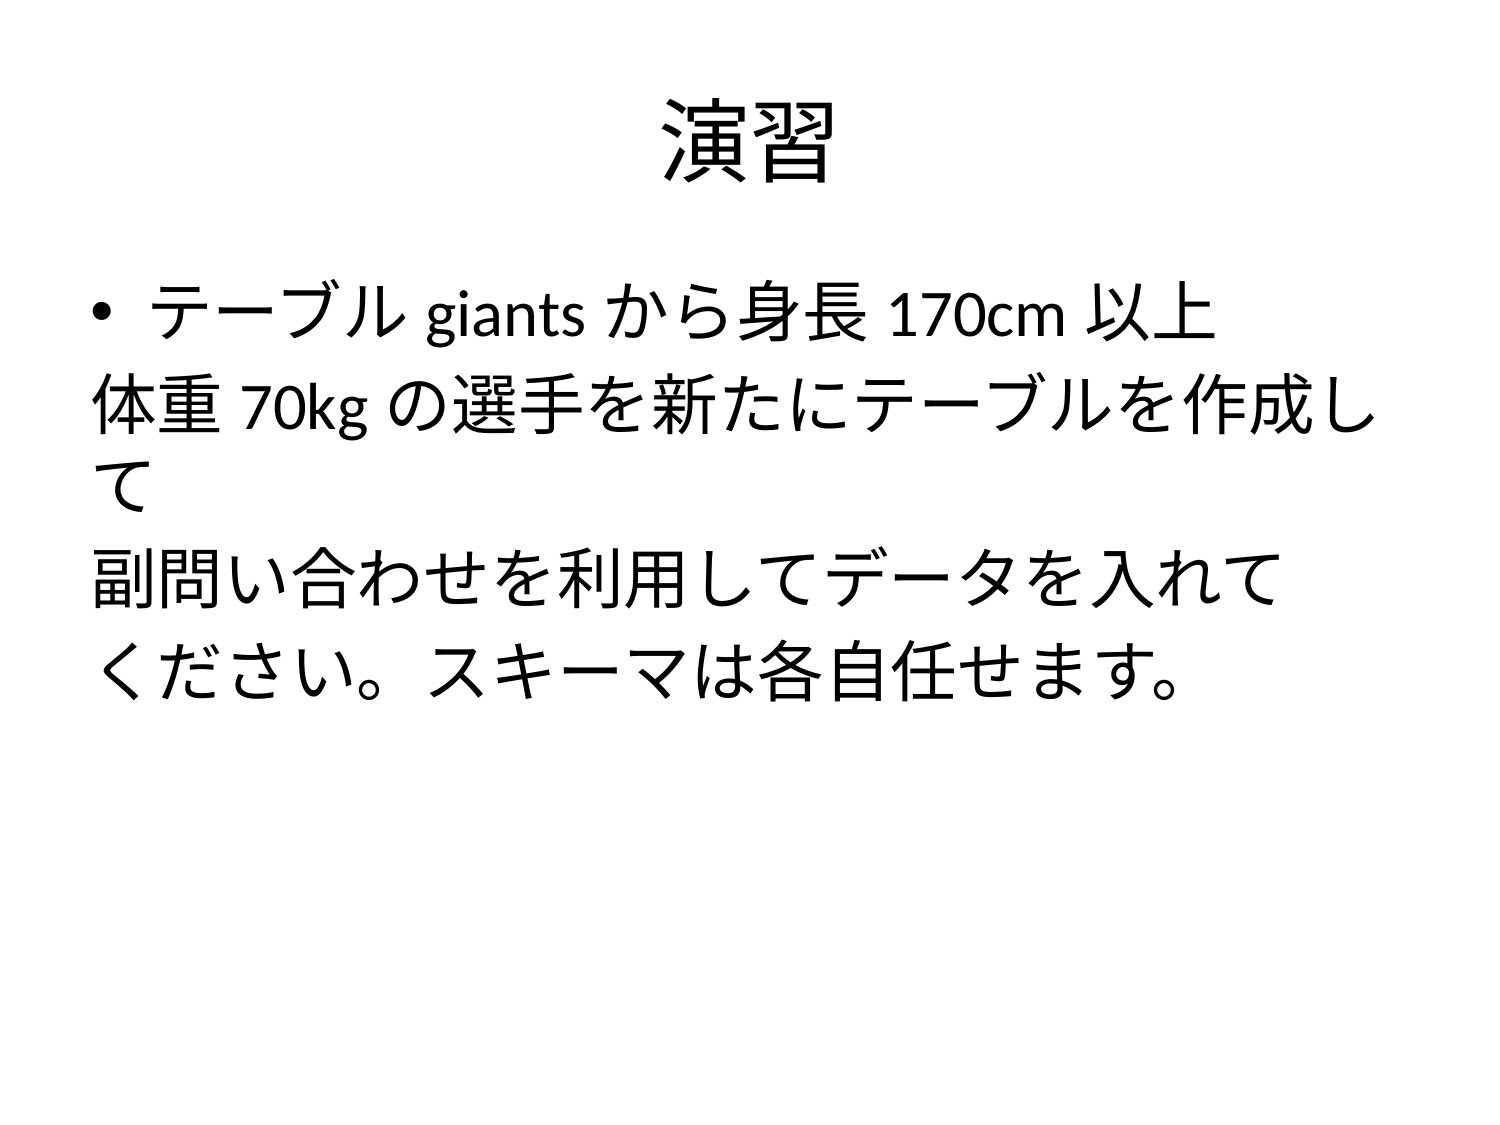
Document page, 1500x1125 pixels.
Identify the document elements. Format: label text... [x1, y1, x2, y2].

list テーブルgiantsから身長170cm以上 体重70kgの選手を新たにテーブルを作成して 副問い合わせを利用してデータを入れて ください。スキーマは各自任せます。 [75, 262, 1425, 1005]
title 演習 [75, 45, 1425, 233]
